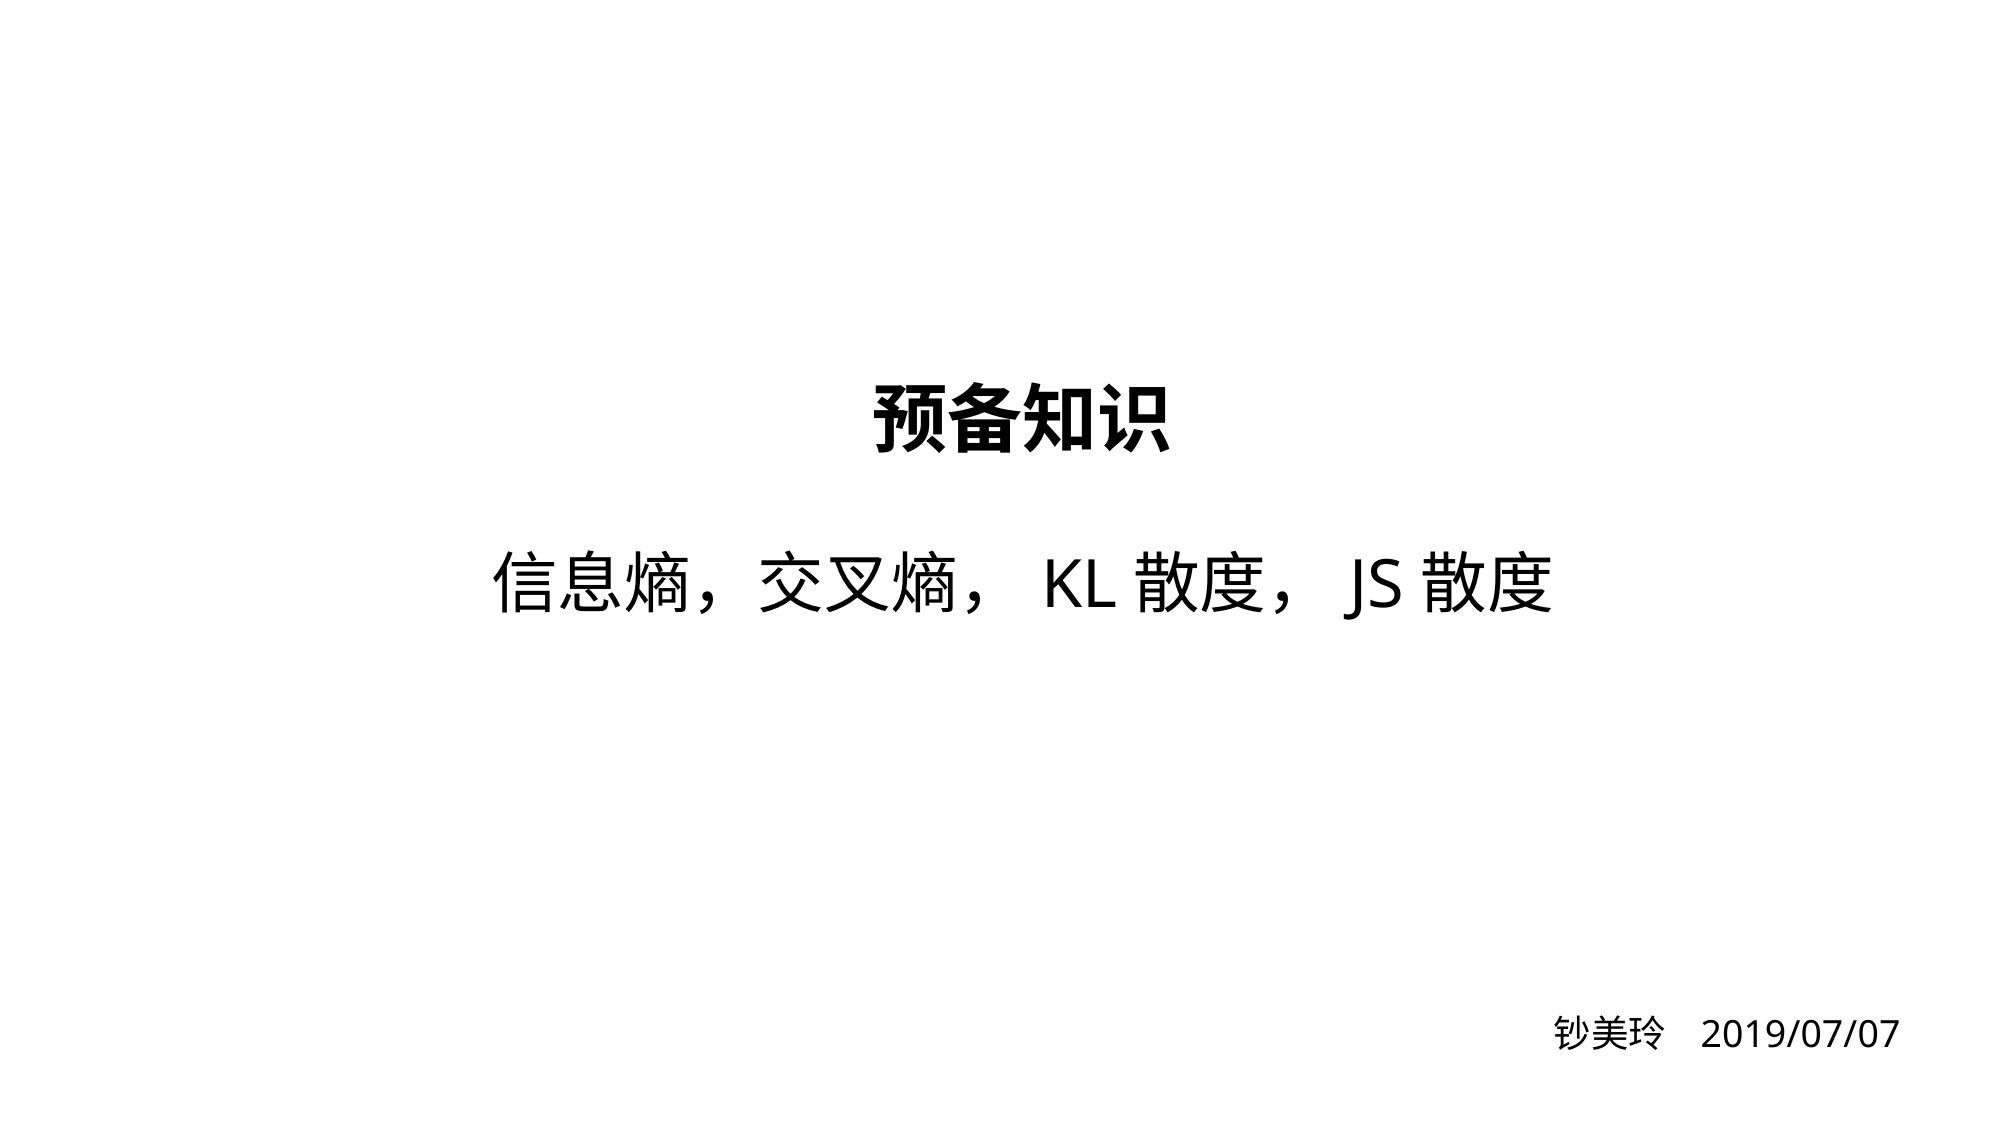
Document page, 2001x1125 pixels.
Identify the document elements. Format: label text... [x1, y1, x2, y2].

text_box 钞美玲 2019/07/07 [1538, 1002, 1941, 1062]
text_box 预备知识 信息熵，交叉熵，KL散度，JS散度 [205, 363, 1840, 629]
